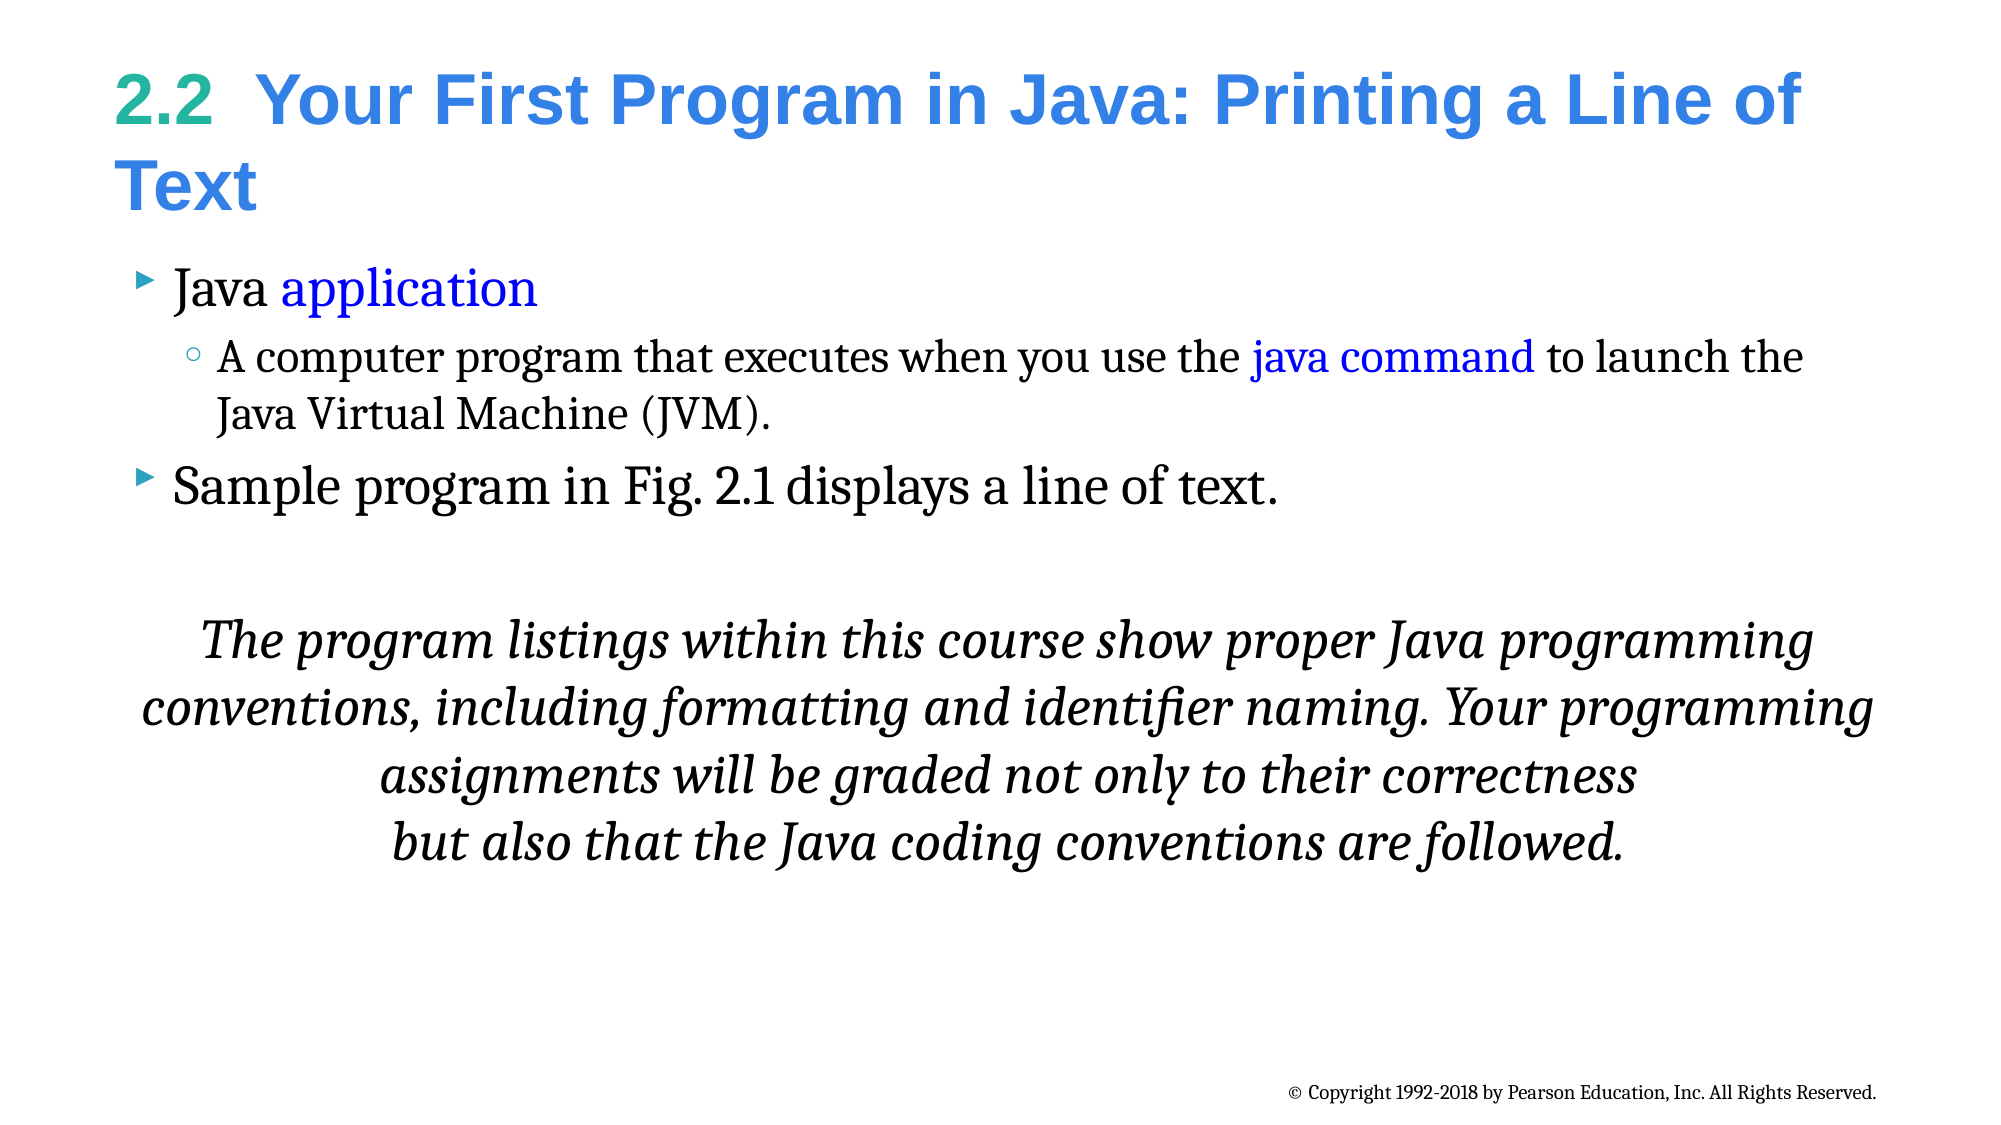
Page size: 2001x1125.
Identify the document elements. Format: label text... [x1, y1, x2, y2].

footer © Copyright 1992-2018 by Pearson Education, Inc. All Rights Reserved. [736, 1051, 1892, 1112]
list Java application A computer program that executes when you use the java command to launch the Java Virtual Machine (JVM). Sample program in Fig. 2.1 displays a line of text. The program listings within this course show proper Java programming conventions, including formatting and identifier naming. Your programming assignments will be graded not only to their correctness but also that the Java coding conventions are followed. [99, 242, 1900, 986]
title 2.2 Your First Program in Java: Printing a Line of Text [99, 45, 1900, 233]
